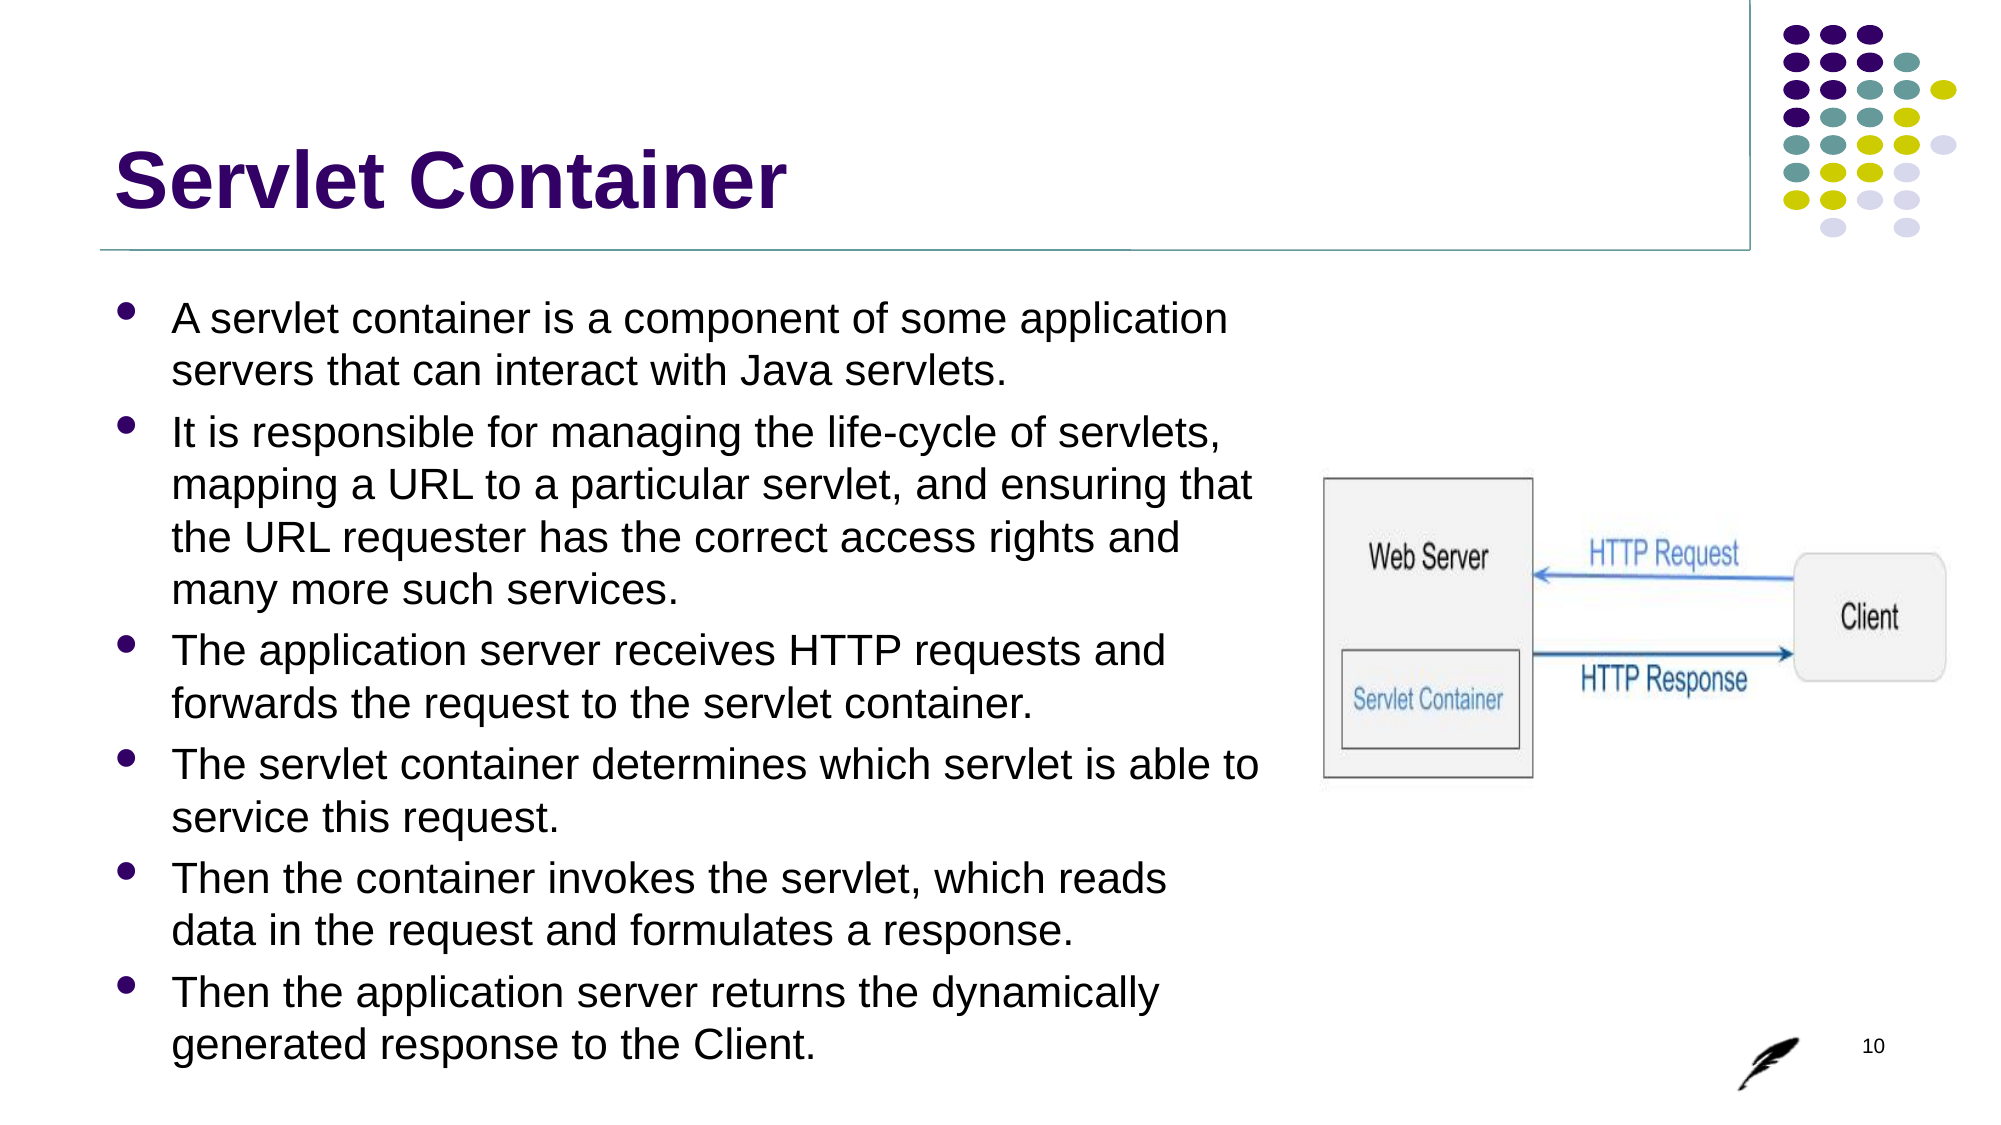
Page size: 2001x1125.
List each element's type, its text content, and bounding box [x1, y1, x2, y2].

picture [1309, 422, 1961, 829]
slide_number 10 [1433, 1025, 1900, 1100]
list A servlet container is a component of some application servers that can interact with Java servlets. It is responsible for managing the life-cycle of servlets, mapping a URL to a particular servlet, and ensuring that the URL requester has the correct access rights and many more such services. The application server receives HTTP requests and forwards the request to the servlet container. The servlet container determines which servlet is able to service this request. Then the container invokes the servlet, which reads data in the request and formulates a response. Then the application server returns the dynamically generated response to the Client. [99, 282, 1280, 1006]
title Servlet Container [99, 20, 1750, 233]
